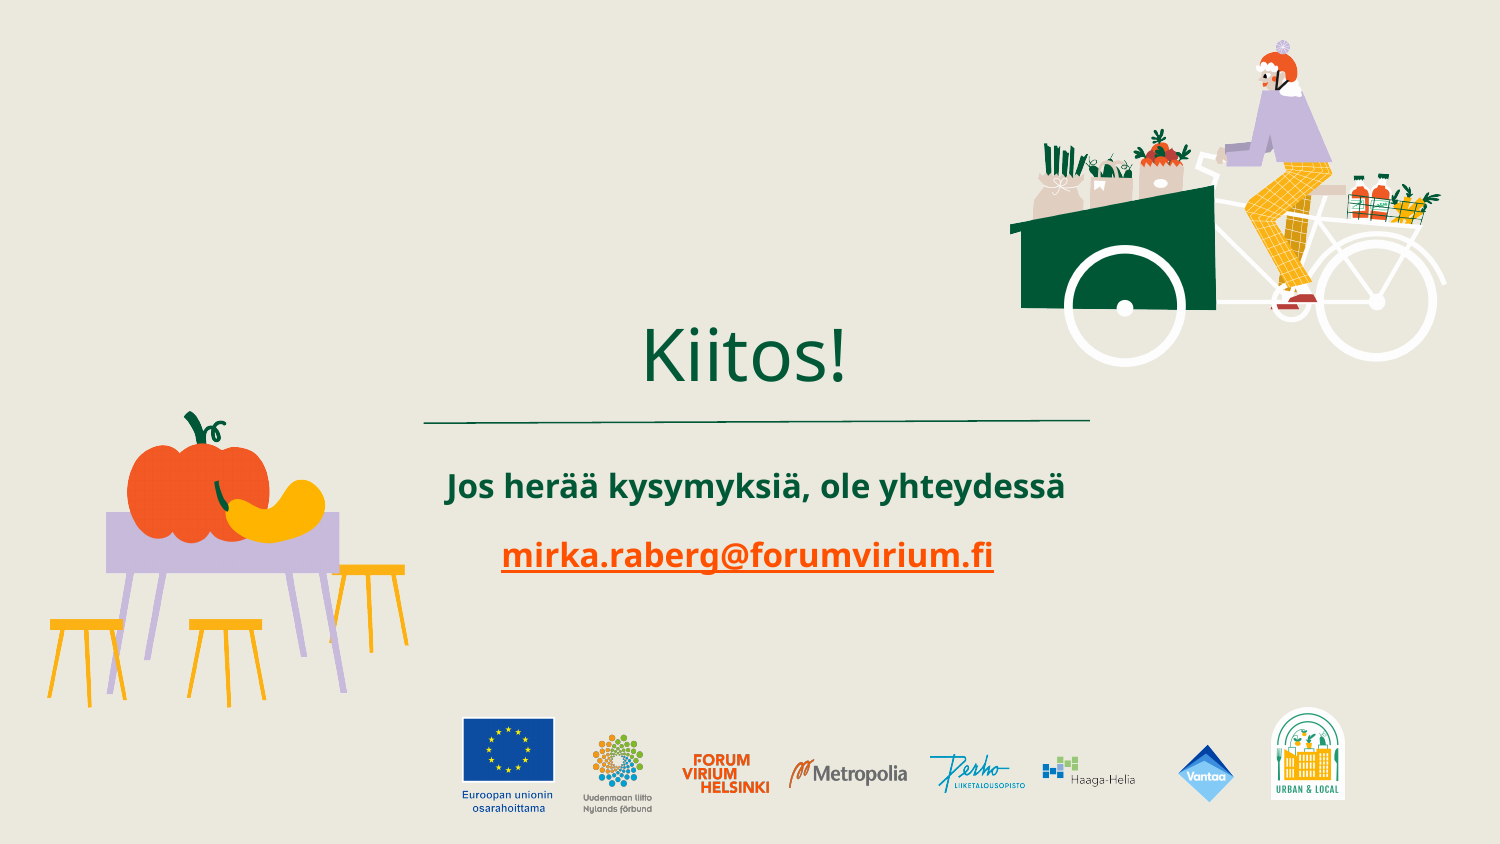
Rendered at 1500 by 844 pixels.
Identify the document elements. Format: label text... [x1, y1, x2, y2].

picture [953, 758, 964, 769]
picture [1010, 40, 1447, 367]
picture [930, 758, 952, 793]
picture [1271, 707, 1345, 800]
picture [947, 754, 1025, 793]
subtitle Jos herää kysymyksiä, ole yhteydessä mirka.raberg@forumvirium.fi [426, 444, 1087, 629]
picture [47, 411, 409, 708]
picture [580, 733, 654, 815]
picture [670, 743, 781, 804]
picture [1162, 728, 1250, 819]
picture [453, 707, 564, 824]
picture [1041, 755, 1136, 788]
picture [789, 759, 907, 788]
